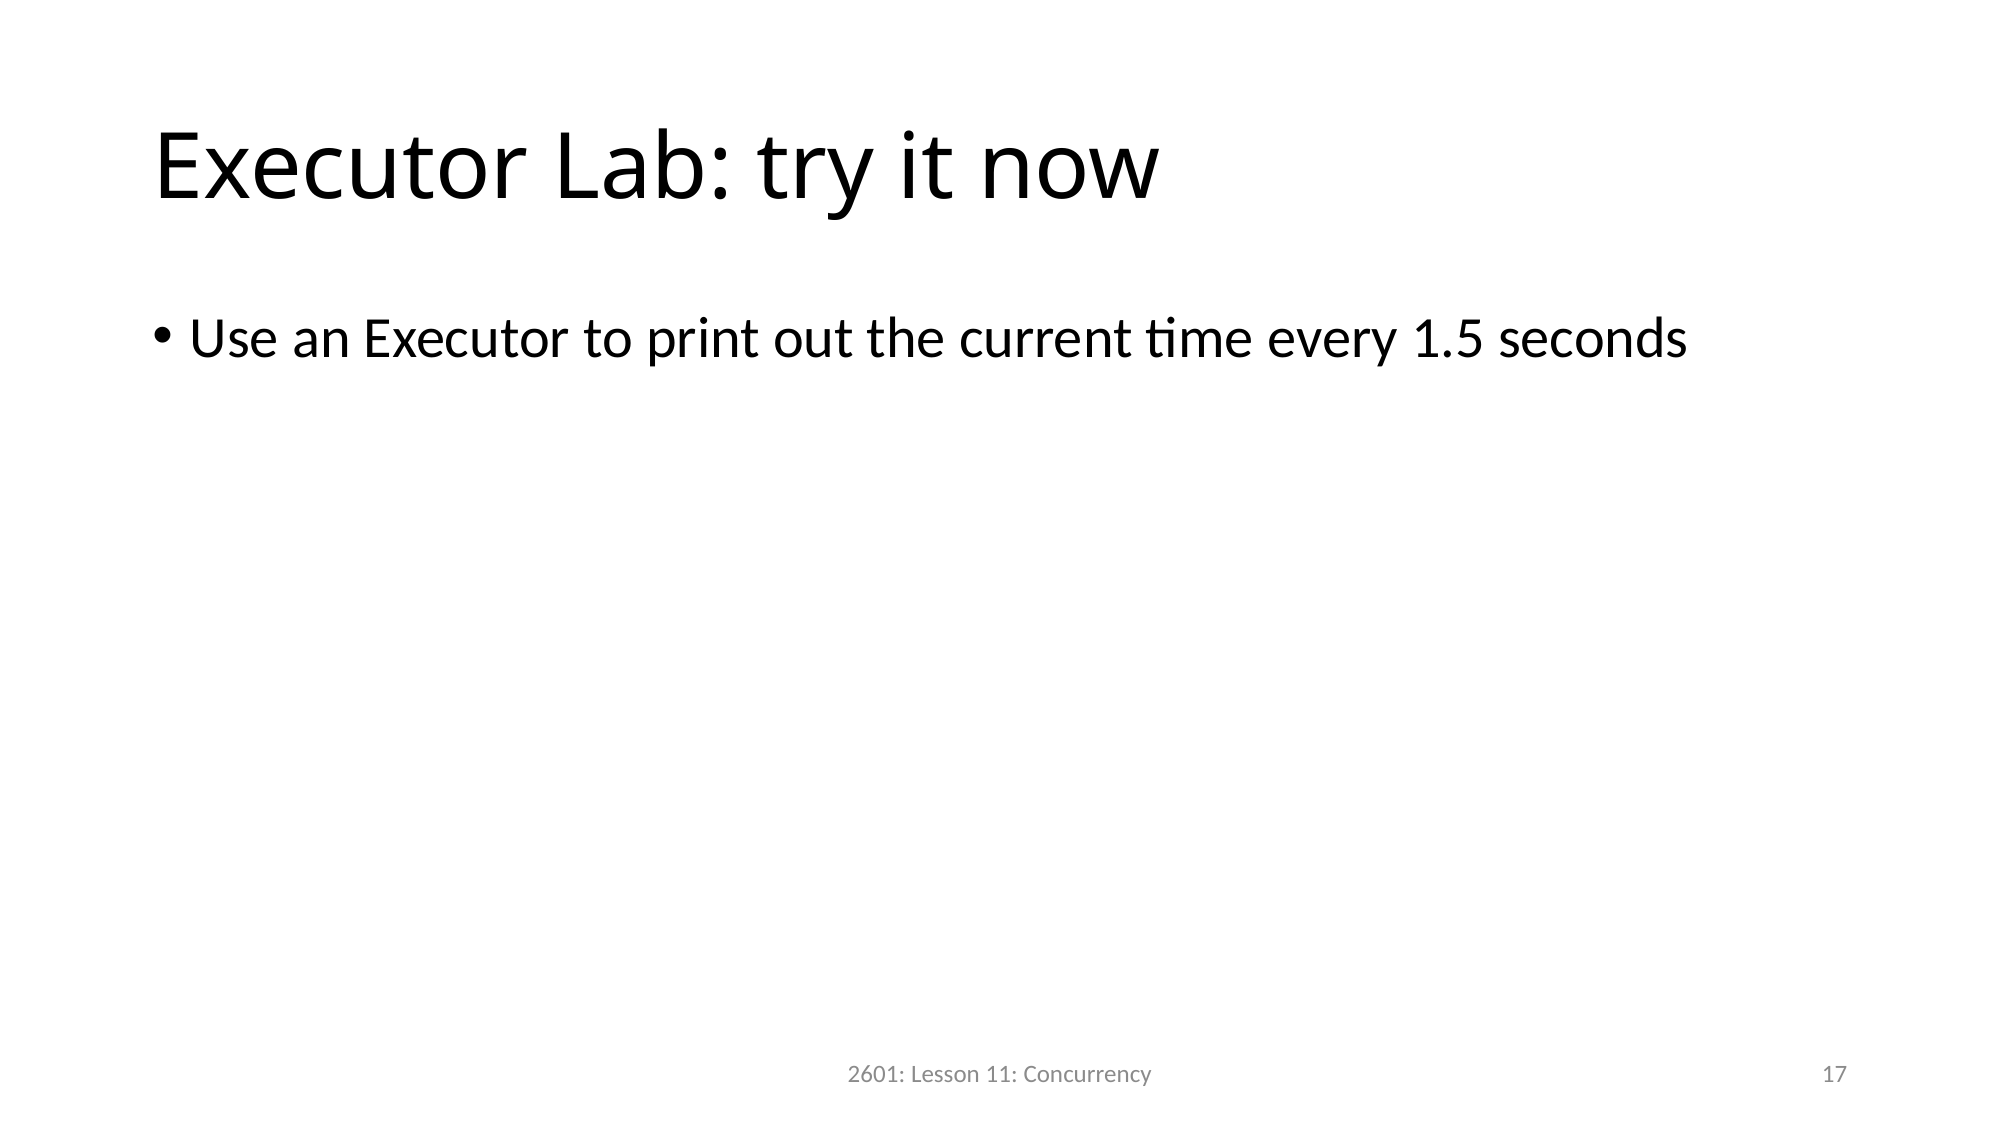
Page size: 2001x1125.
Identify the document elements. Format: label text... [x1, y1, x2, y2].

slide_number 17 [1412, 1042, 1863, 1103]
title Executor Lab: try it now [137, 59, 1863, 278]
footer 2601: Lesson 11: Concurrency [662, 1042, 1338, 1103]
list Use an Executor to print out the current time every 1.5 seconds [137, 299, 1863, 1014]
